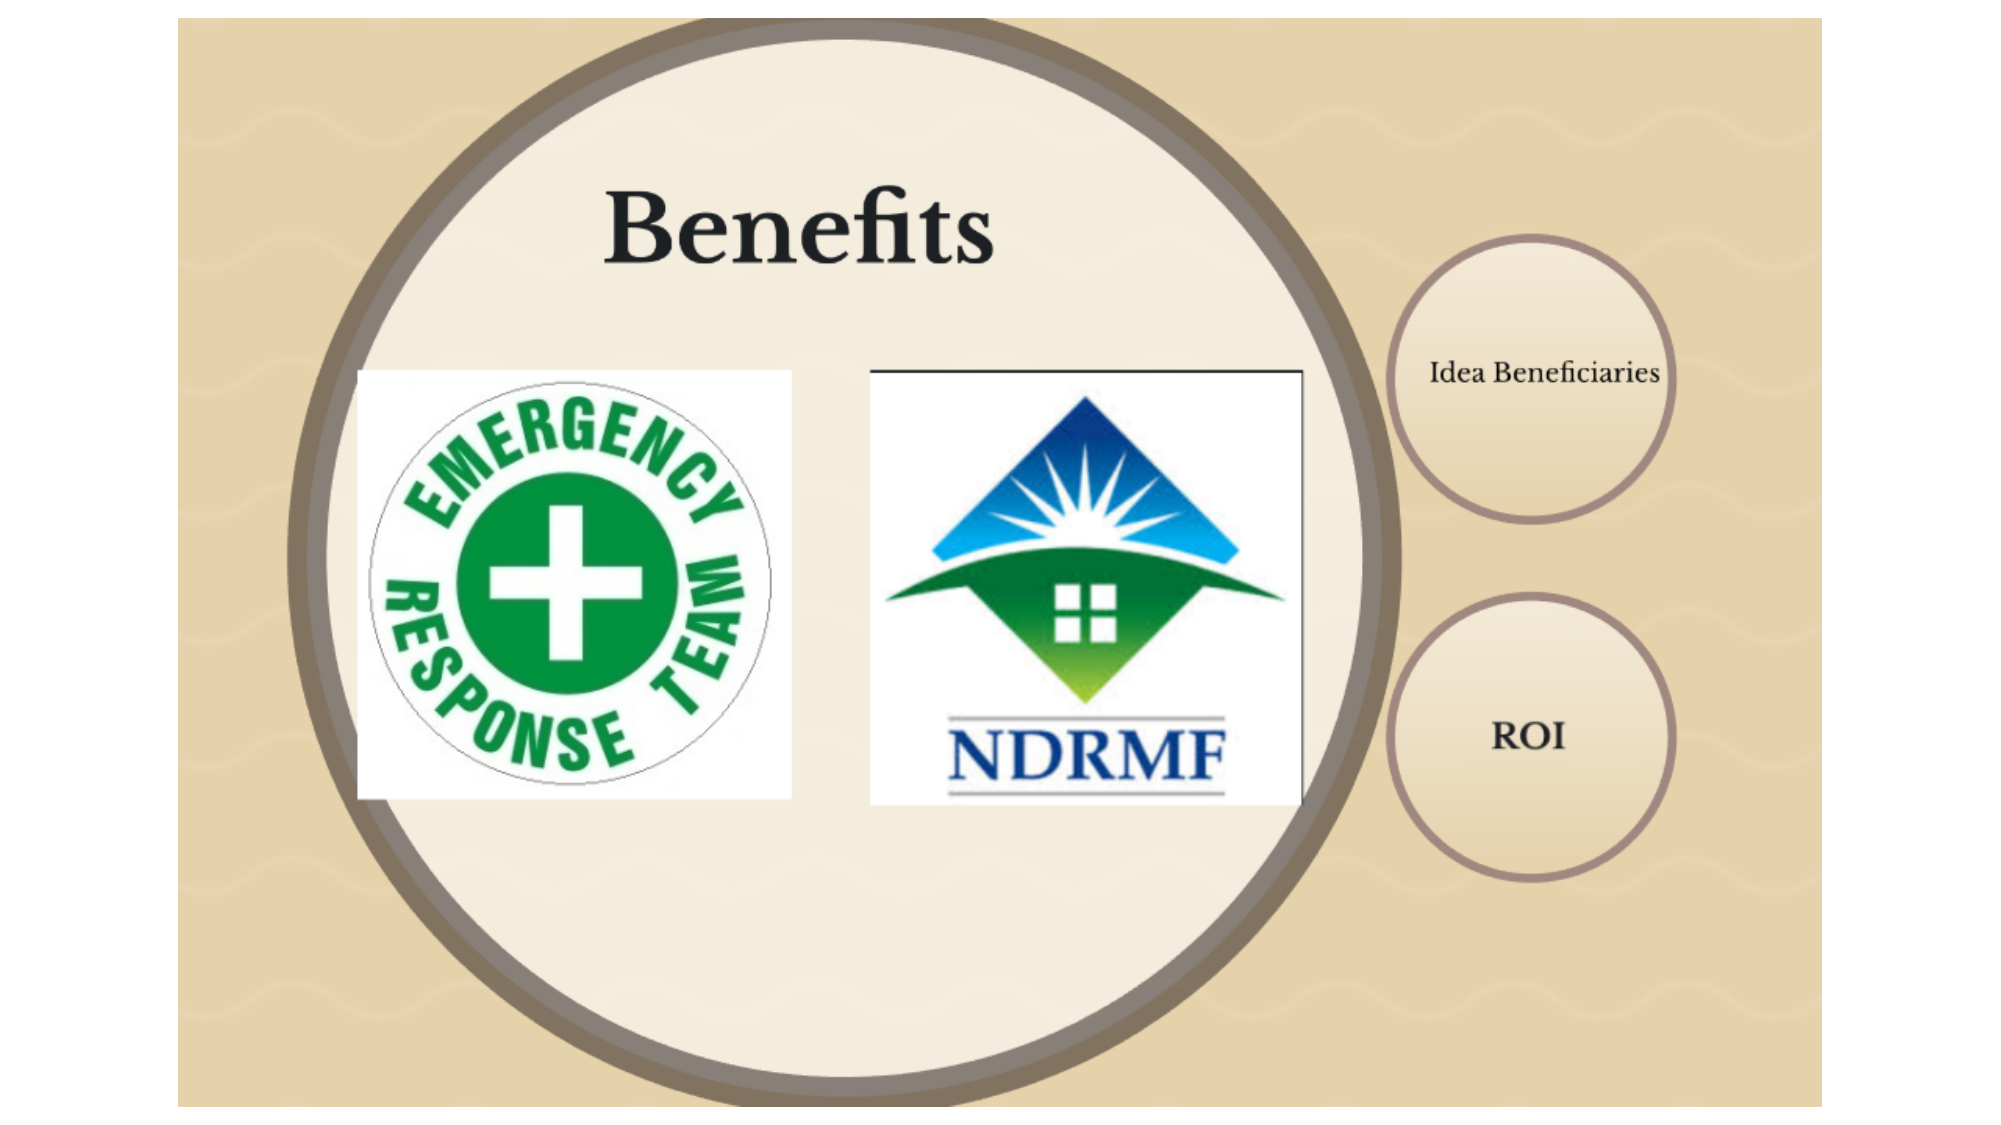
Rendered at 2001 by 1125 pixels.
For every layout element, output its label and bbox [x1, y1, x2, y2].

picture [178, 18, 1822, 1107]
